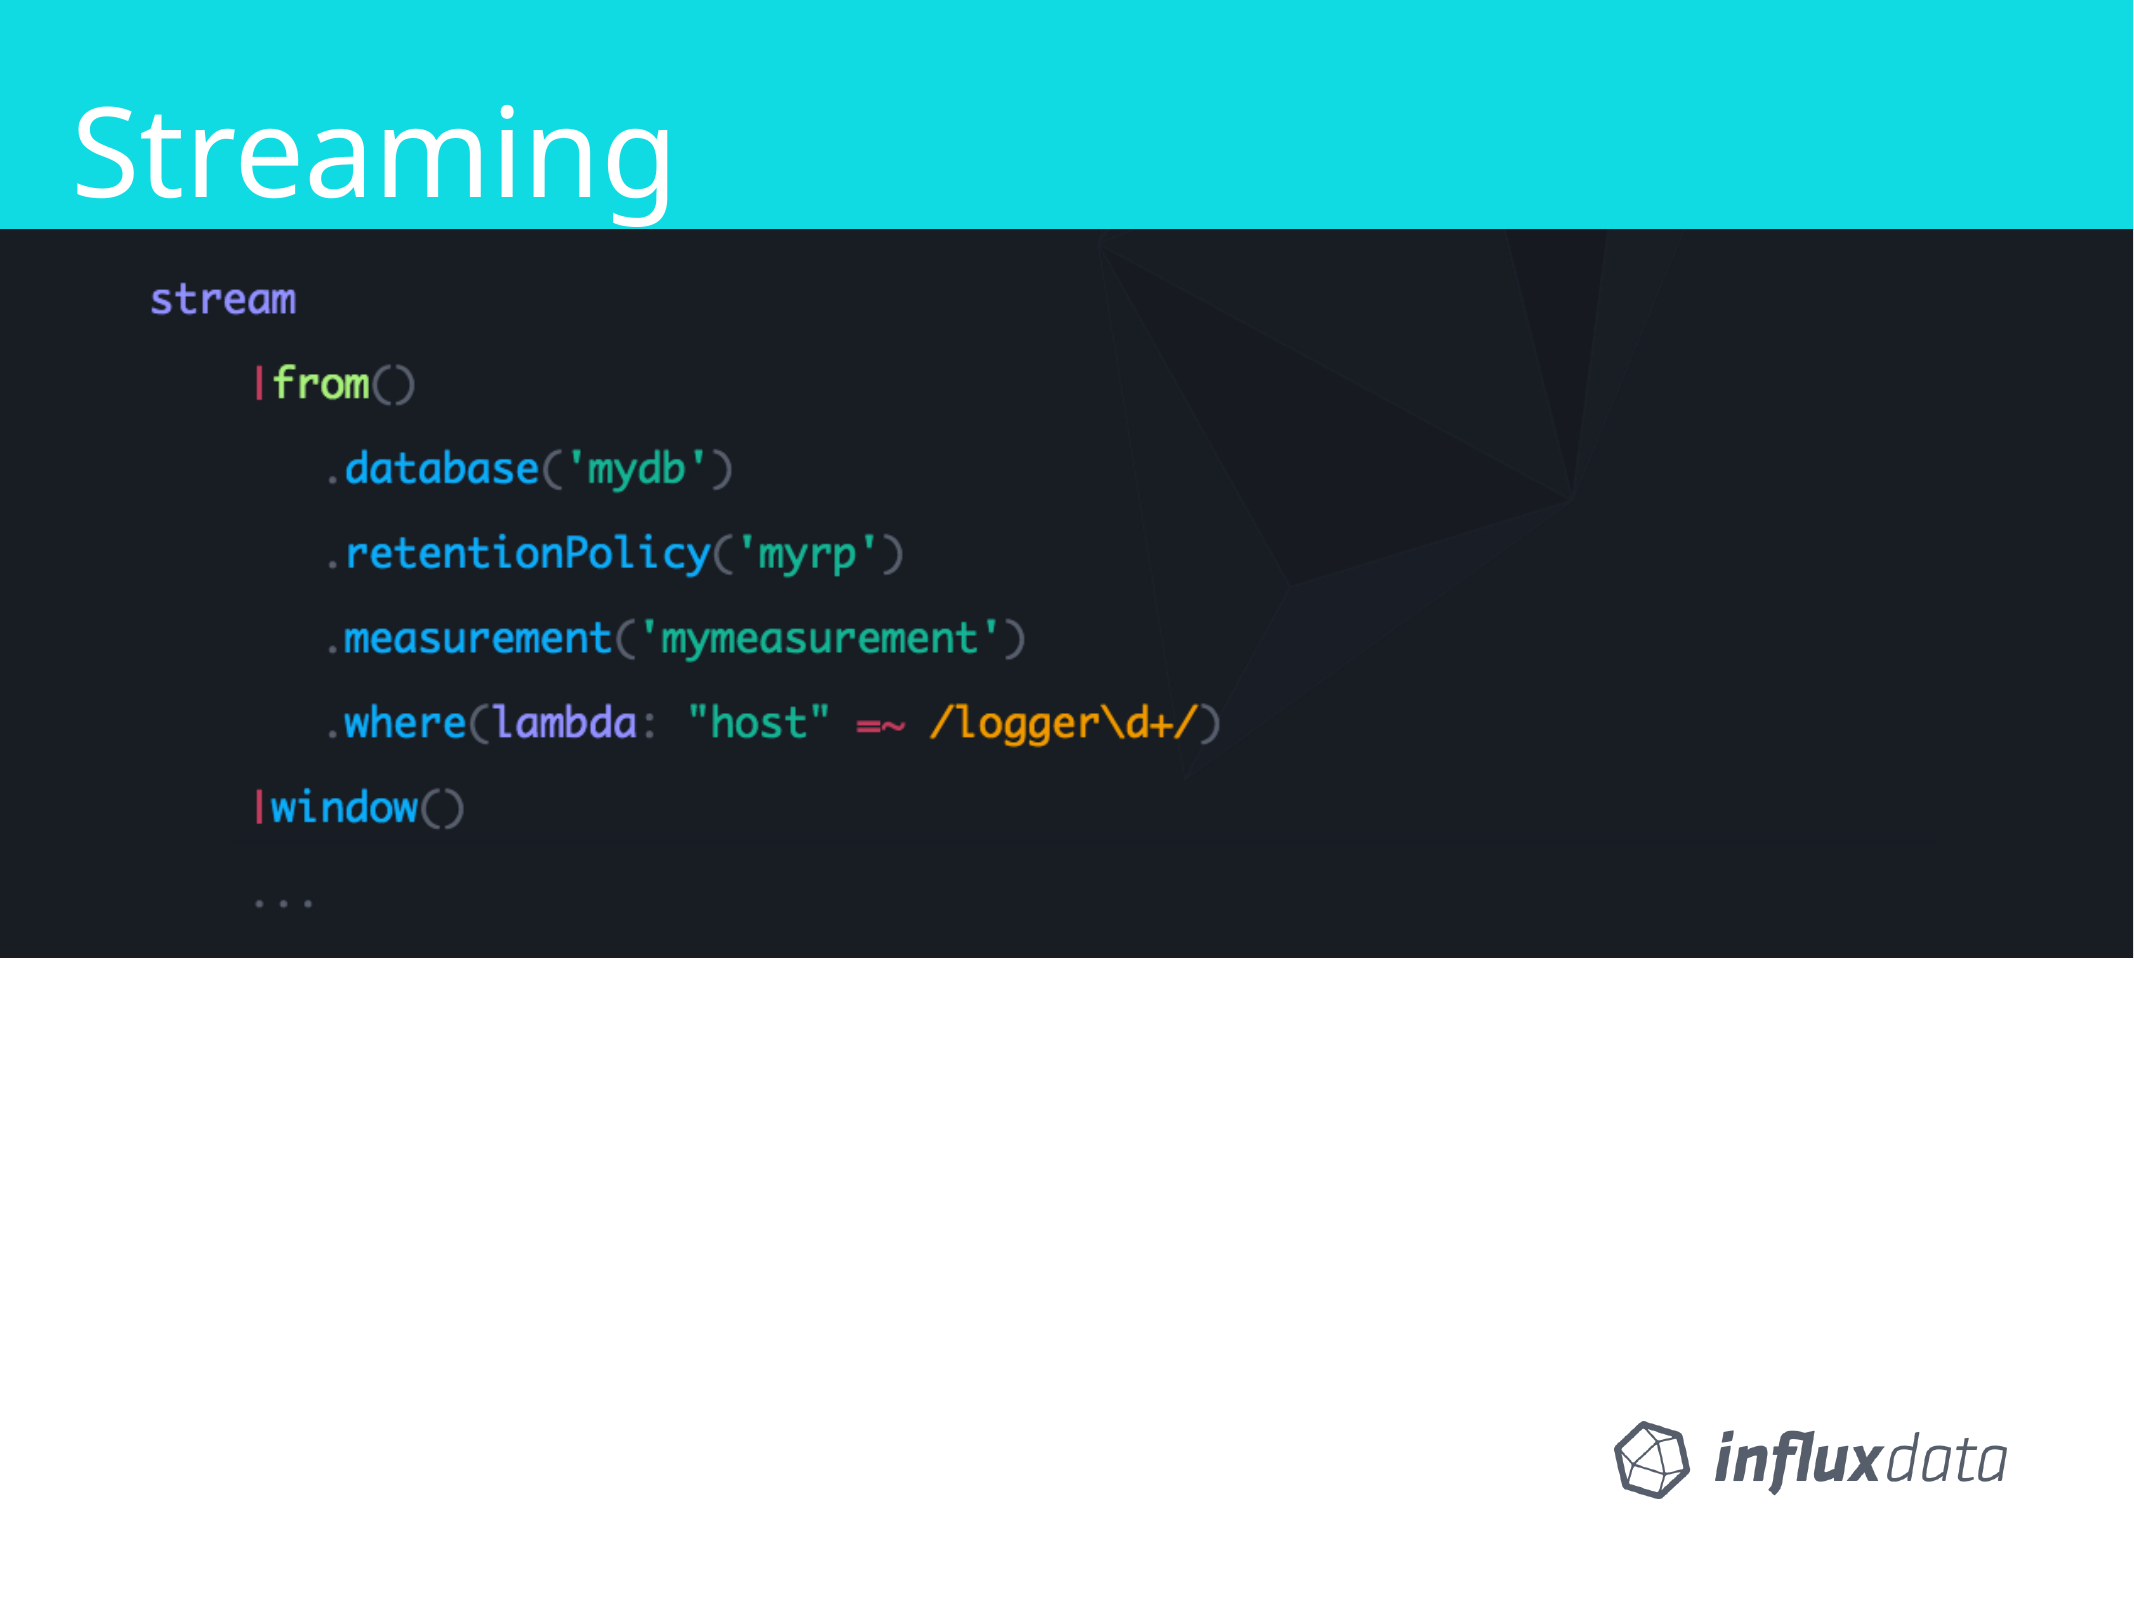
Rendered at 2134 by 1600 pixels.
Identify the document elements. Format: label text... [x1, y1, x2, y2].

text_box Streaming [0, 0, 2134, 228]
picture [1613, 1421, 2007, 1499]
picture [0, 228, 2134, 958]
